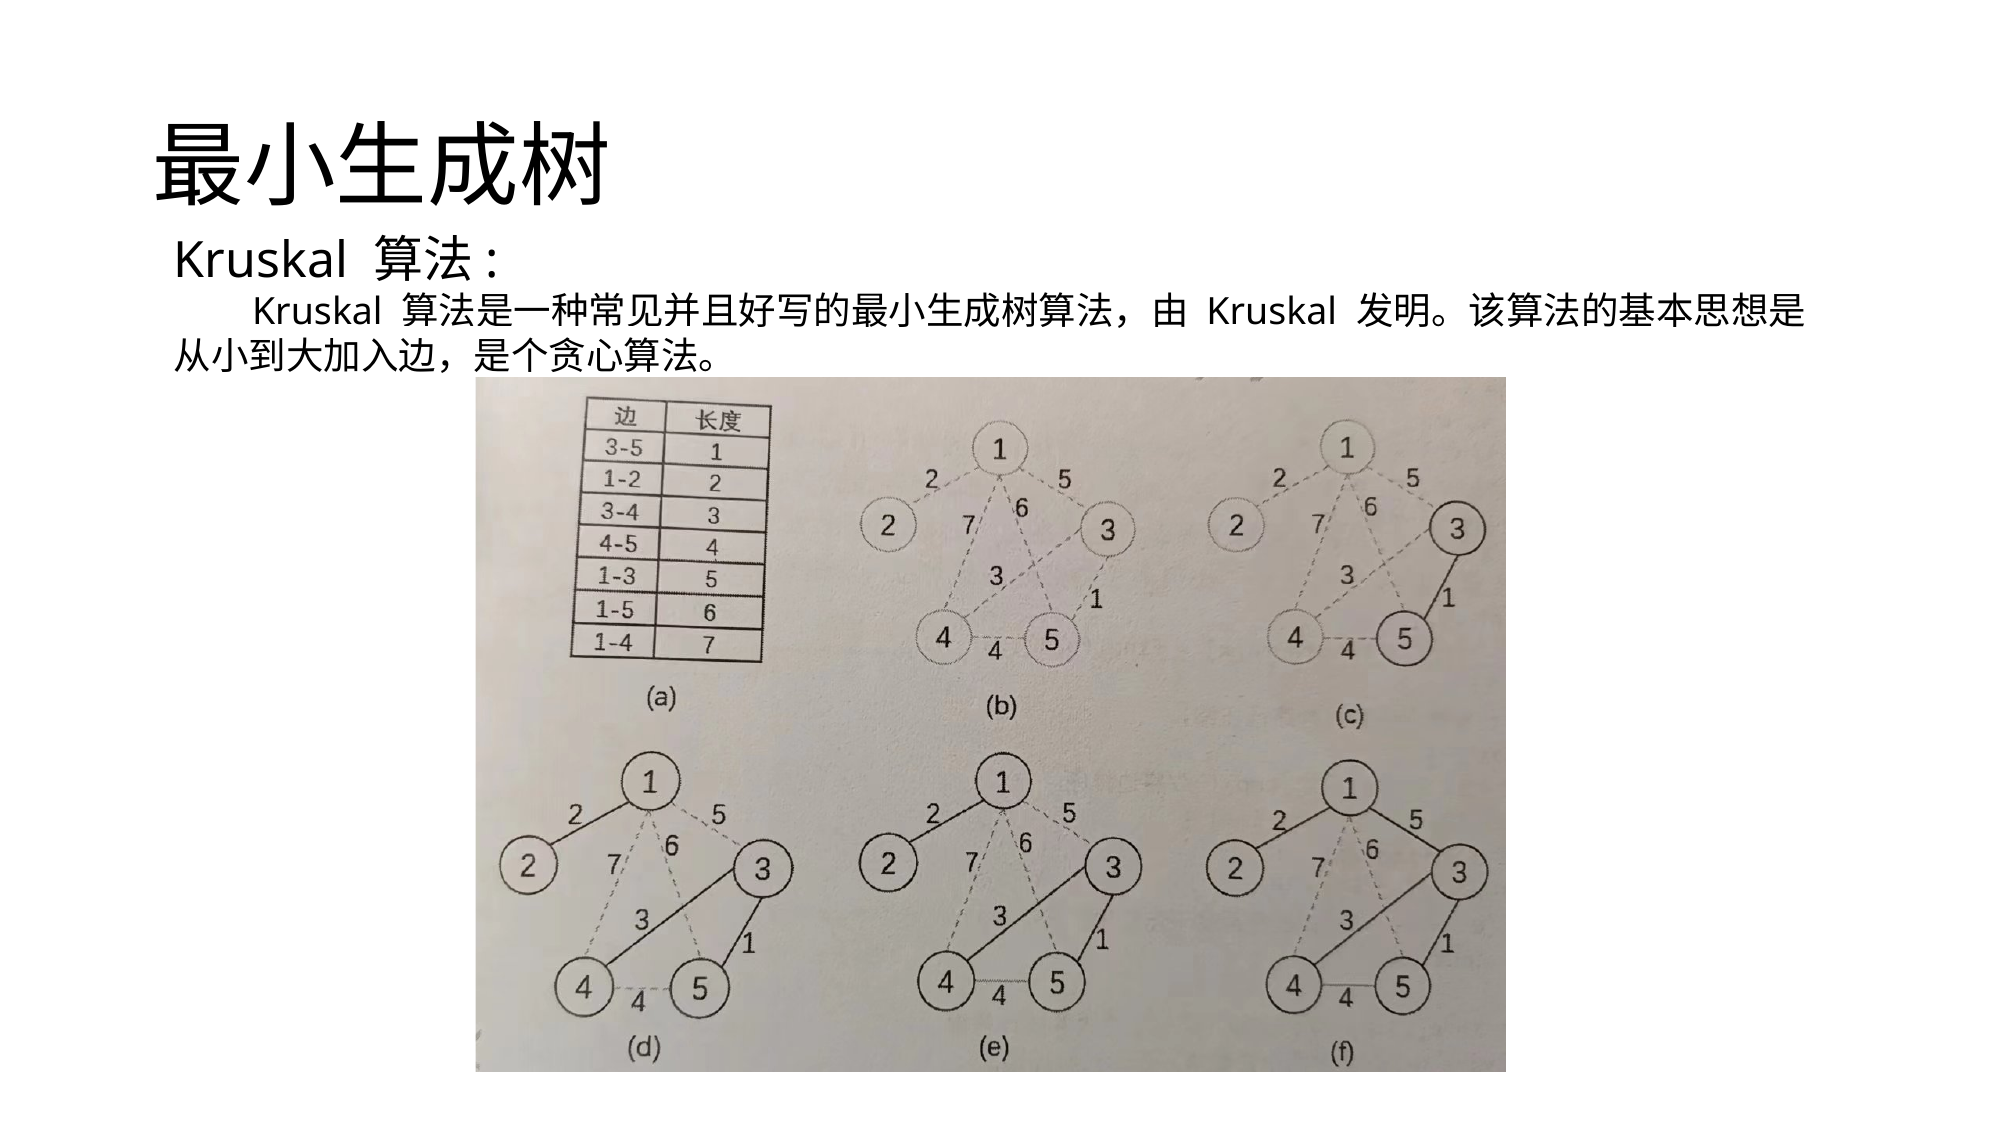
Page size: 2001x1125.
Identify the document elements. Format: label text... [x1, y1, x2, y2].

title 最小生成树 [137, 59, 1863, 278]
picture [475, 377, 1506, 1072]
text_box Kruskal 算法: Kruskal 算法是一种常见并且好写的最小生成树算法，由 Kruskal 发明。该算法的基本思想是从小到大加入边，是个贪心算法。 [159, 219, 1853, 430]
